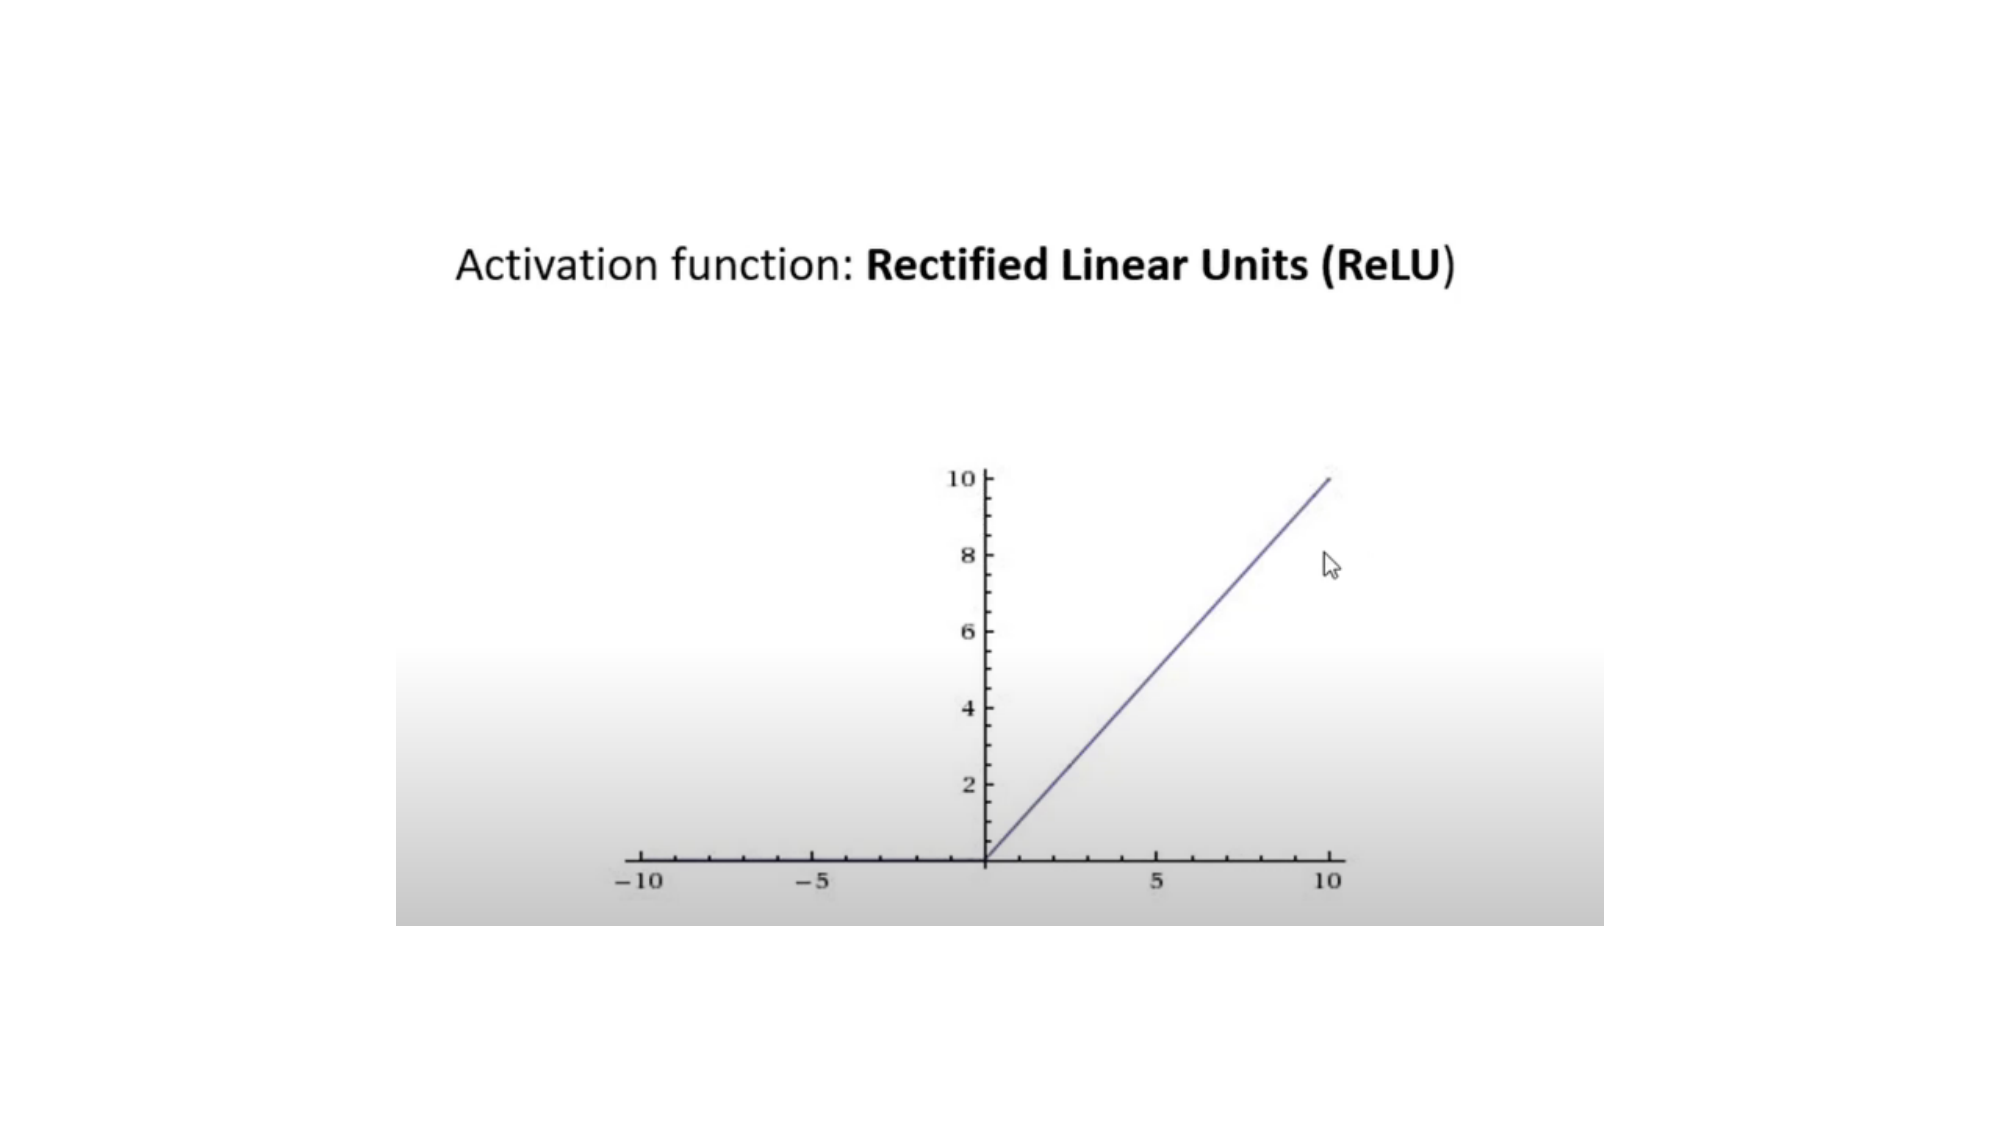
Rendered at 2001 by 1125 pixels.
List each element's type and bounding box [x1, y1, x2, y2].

picture [396, 199, 1604, 926]
